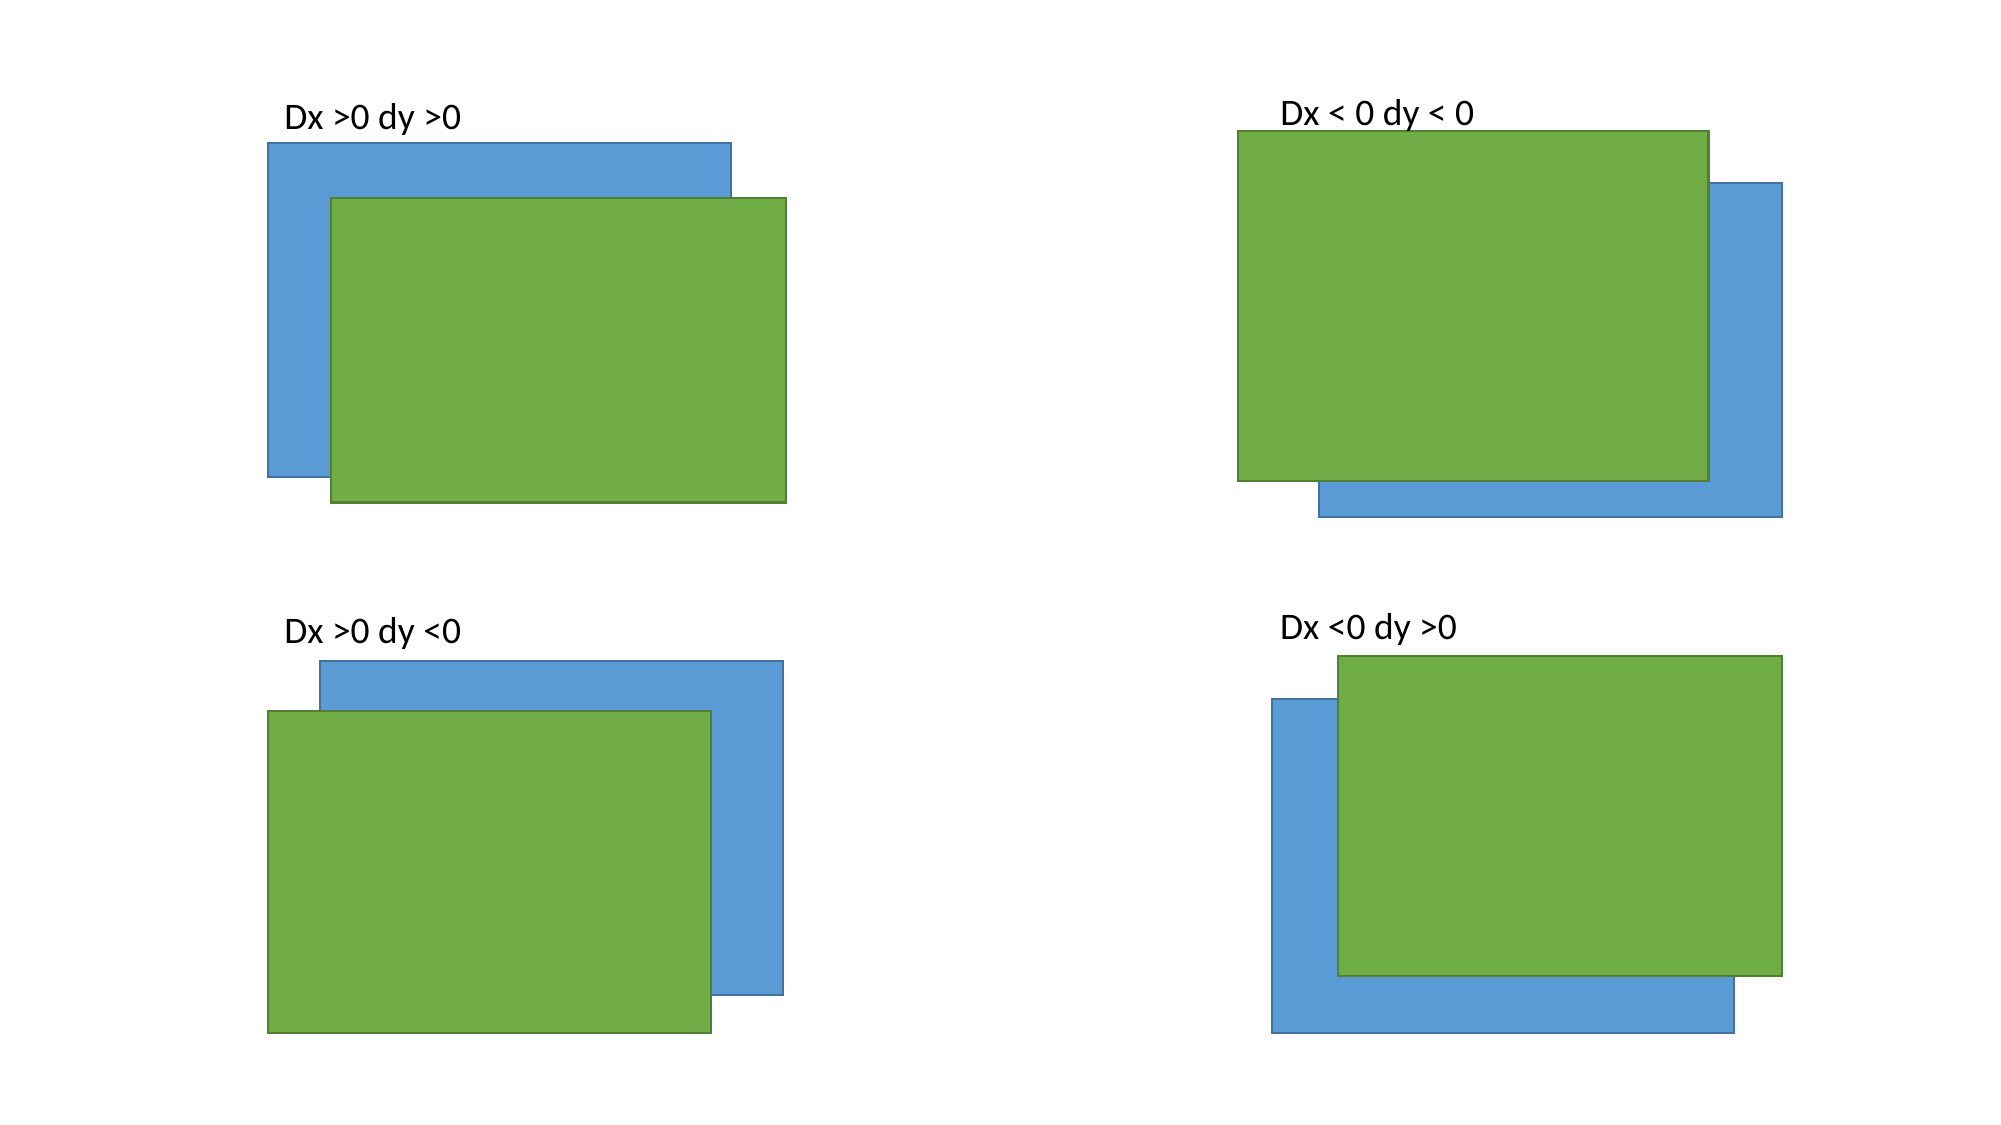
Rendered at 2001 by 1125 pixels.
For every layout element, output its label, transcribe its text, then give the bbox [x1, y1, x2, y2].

text_box Dx >0 dy <0 [269, 598, 477, 658]
text_box [319, 660, 784, 996]
text_box [1318, 182, 1783, 518]
text_box [1271, 698, 1735, 1034]
text_box Dx < 0 dy < 0 [1265, 80, 1490, 141]
text_box Dx >0 dy >0 [269, 85, 477, 145]
text_box [1237, 130, 1710, 482]
text_box [1337, 655, 1783, 977]
text_box [267, 710, 712, 1034]
text_box Dx <0 dy >0 [1265, 595, 1473, 655]
text_box [330, 197, 787, 504]
text_box [267, 142, 732, 478]
